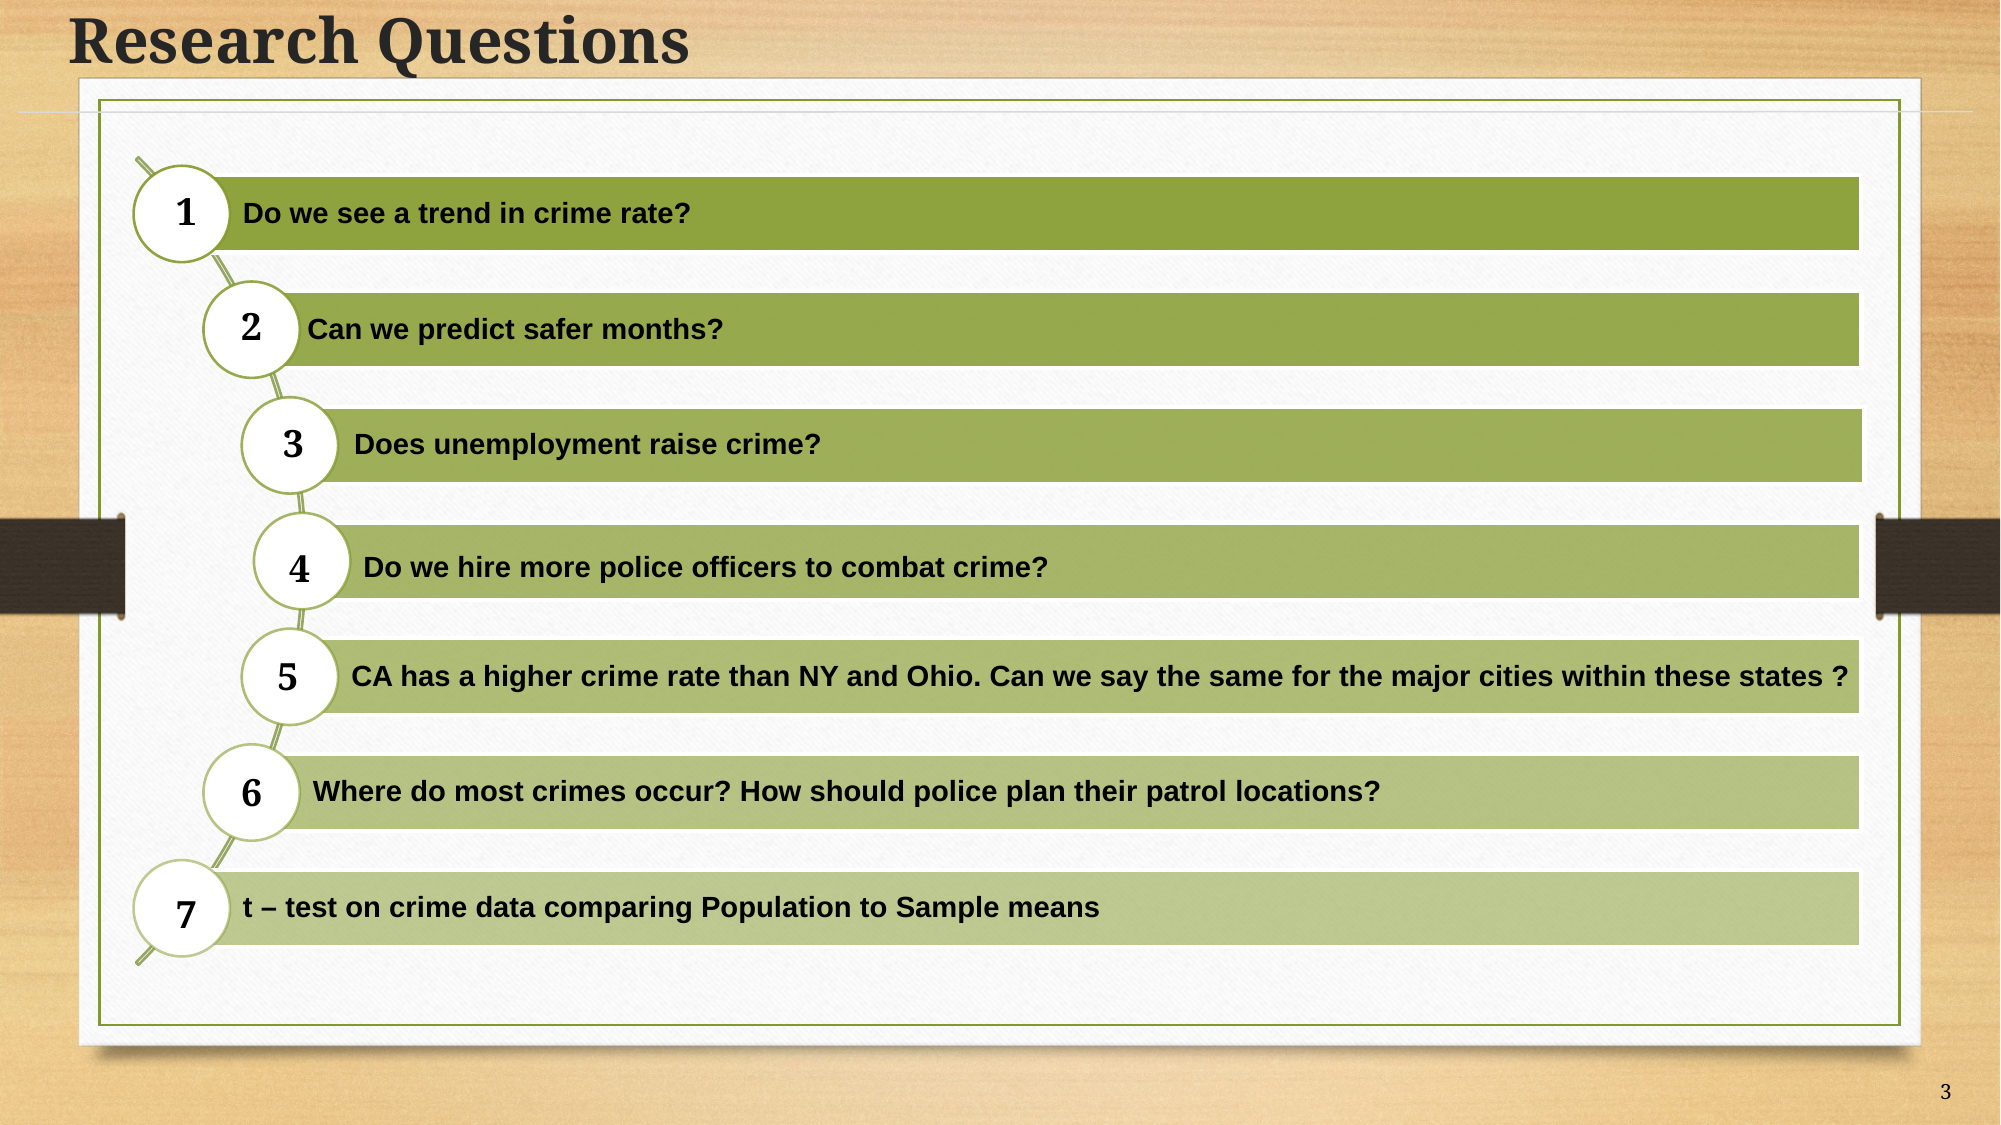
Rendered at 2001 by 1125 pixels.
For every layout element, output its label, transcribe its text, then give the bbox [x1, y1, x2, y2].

title Research Questions [53, 15, 1840, 95]
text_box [121, 136, 1873, 986]
picture [0, 0, 2001, 1125]
slide_number 3 [1500, 1062, 1967, 1123]
